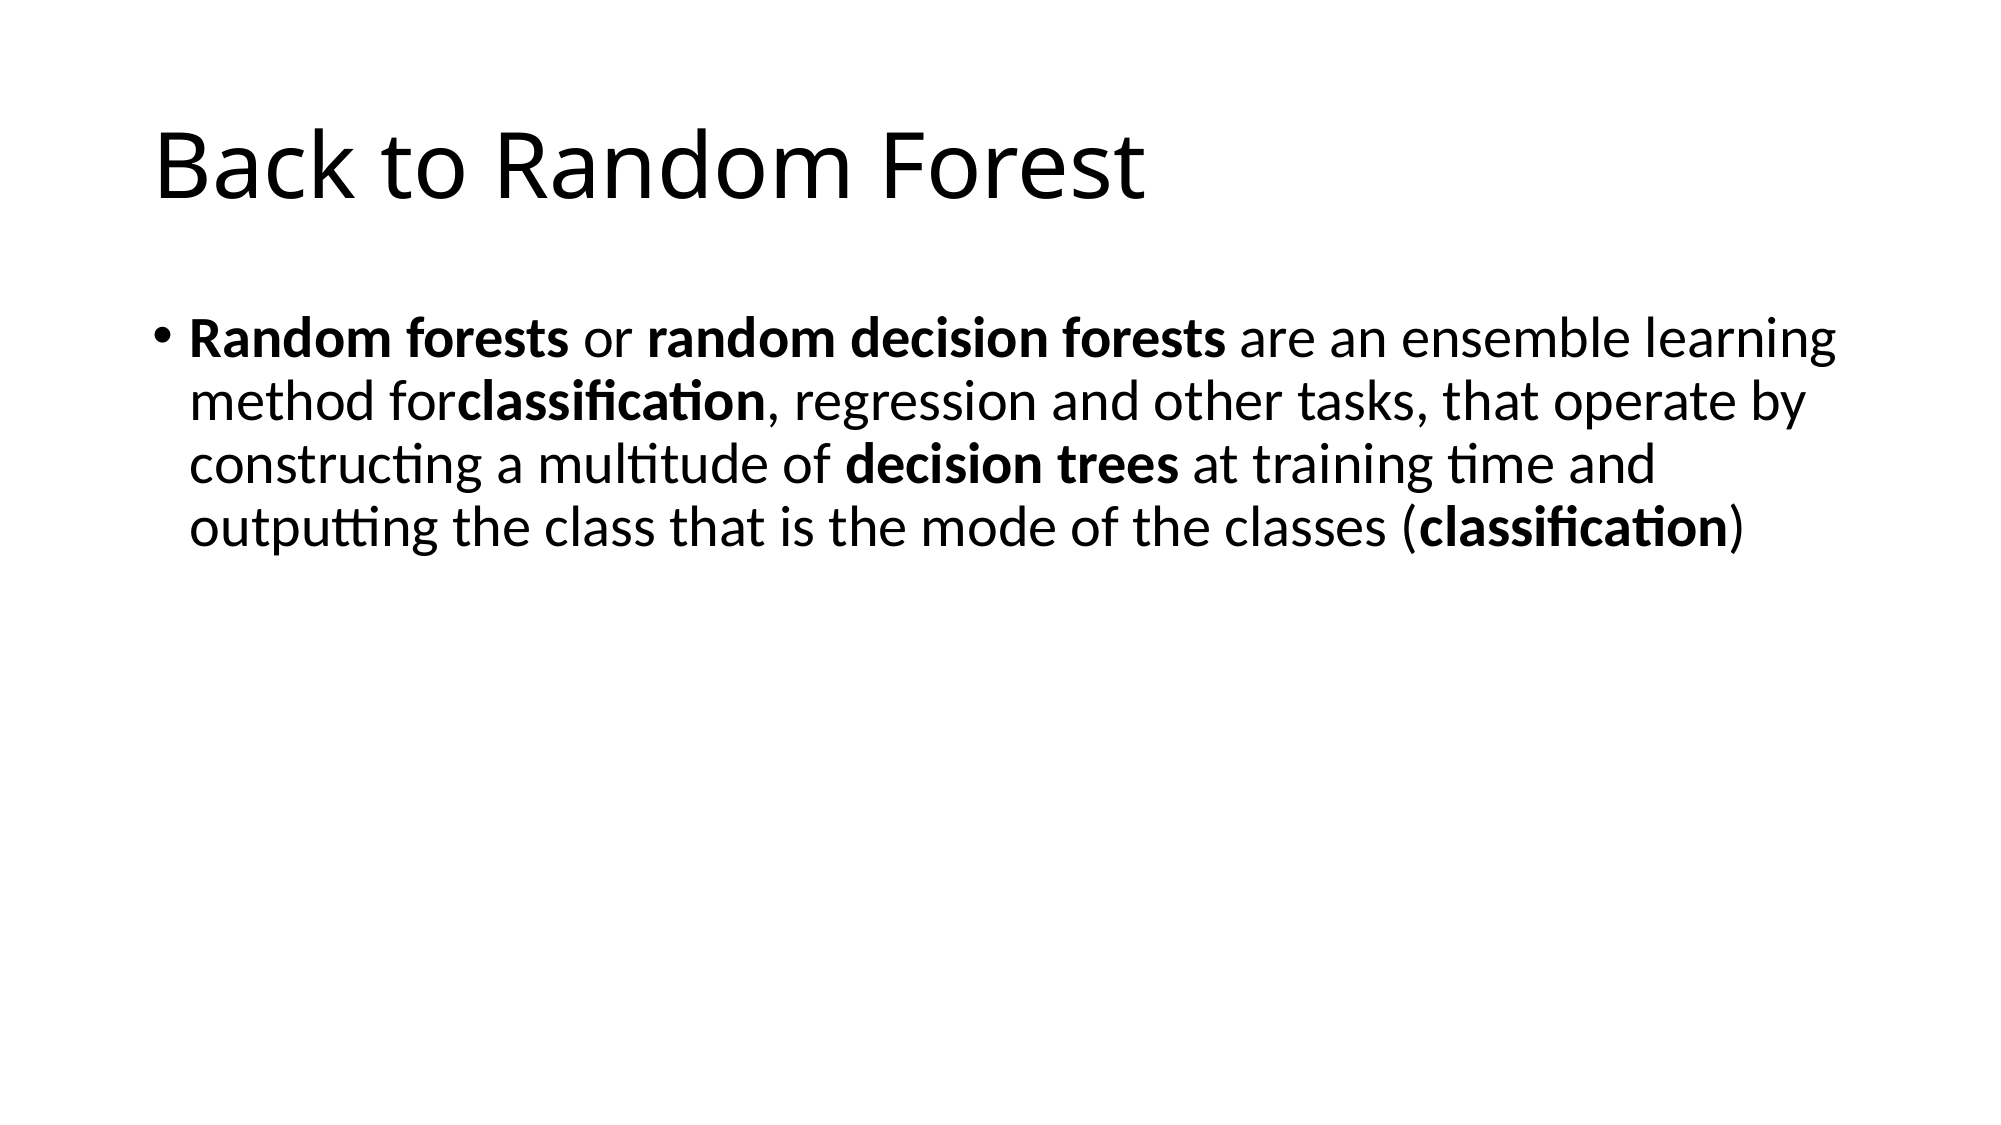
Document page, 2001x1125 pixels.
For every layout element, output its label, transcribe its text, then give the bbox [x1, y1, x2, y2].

title Back to Random Forest [137, 59, 1863, 278]
list Random forests or random decision forests are an ensemble learning method forclassification, regression and other tasks, that operate by constructing a multitude of decision trees at training time and outputting the class that is the mode of the classes (classification) [137, 299, 1863, 1014]
